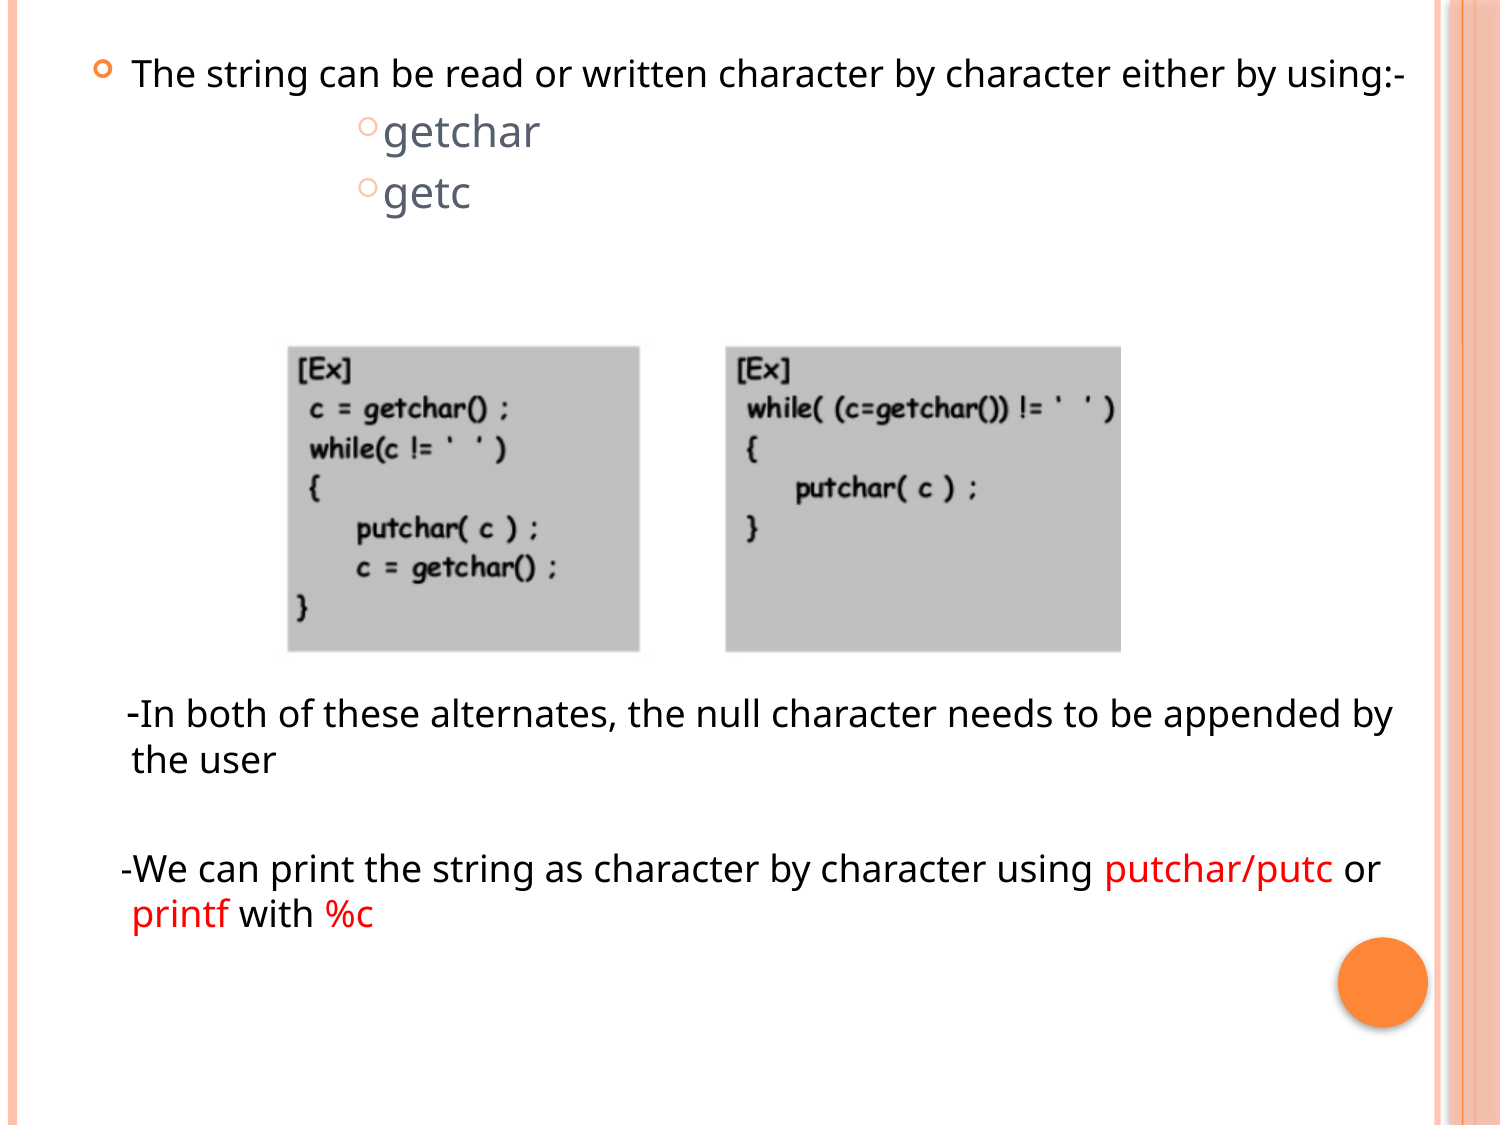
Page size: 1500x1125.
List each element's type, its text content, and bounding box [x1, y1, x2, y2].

picture [276, 337, 1122, 670]
list The string can be read or written character by character either by using:- getchar getc -In both of these alternates, the null character needs to be appended by the user -We can print the string as character by character using putchar/putc or printf with %c [76, 42, 1447, 1012]
